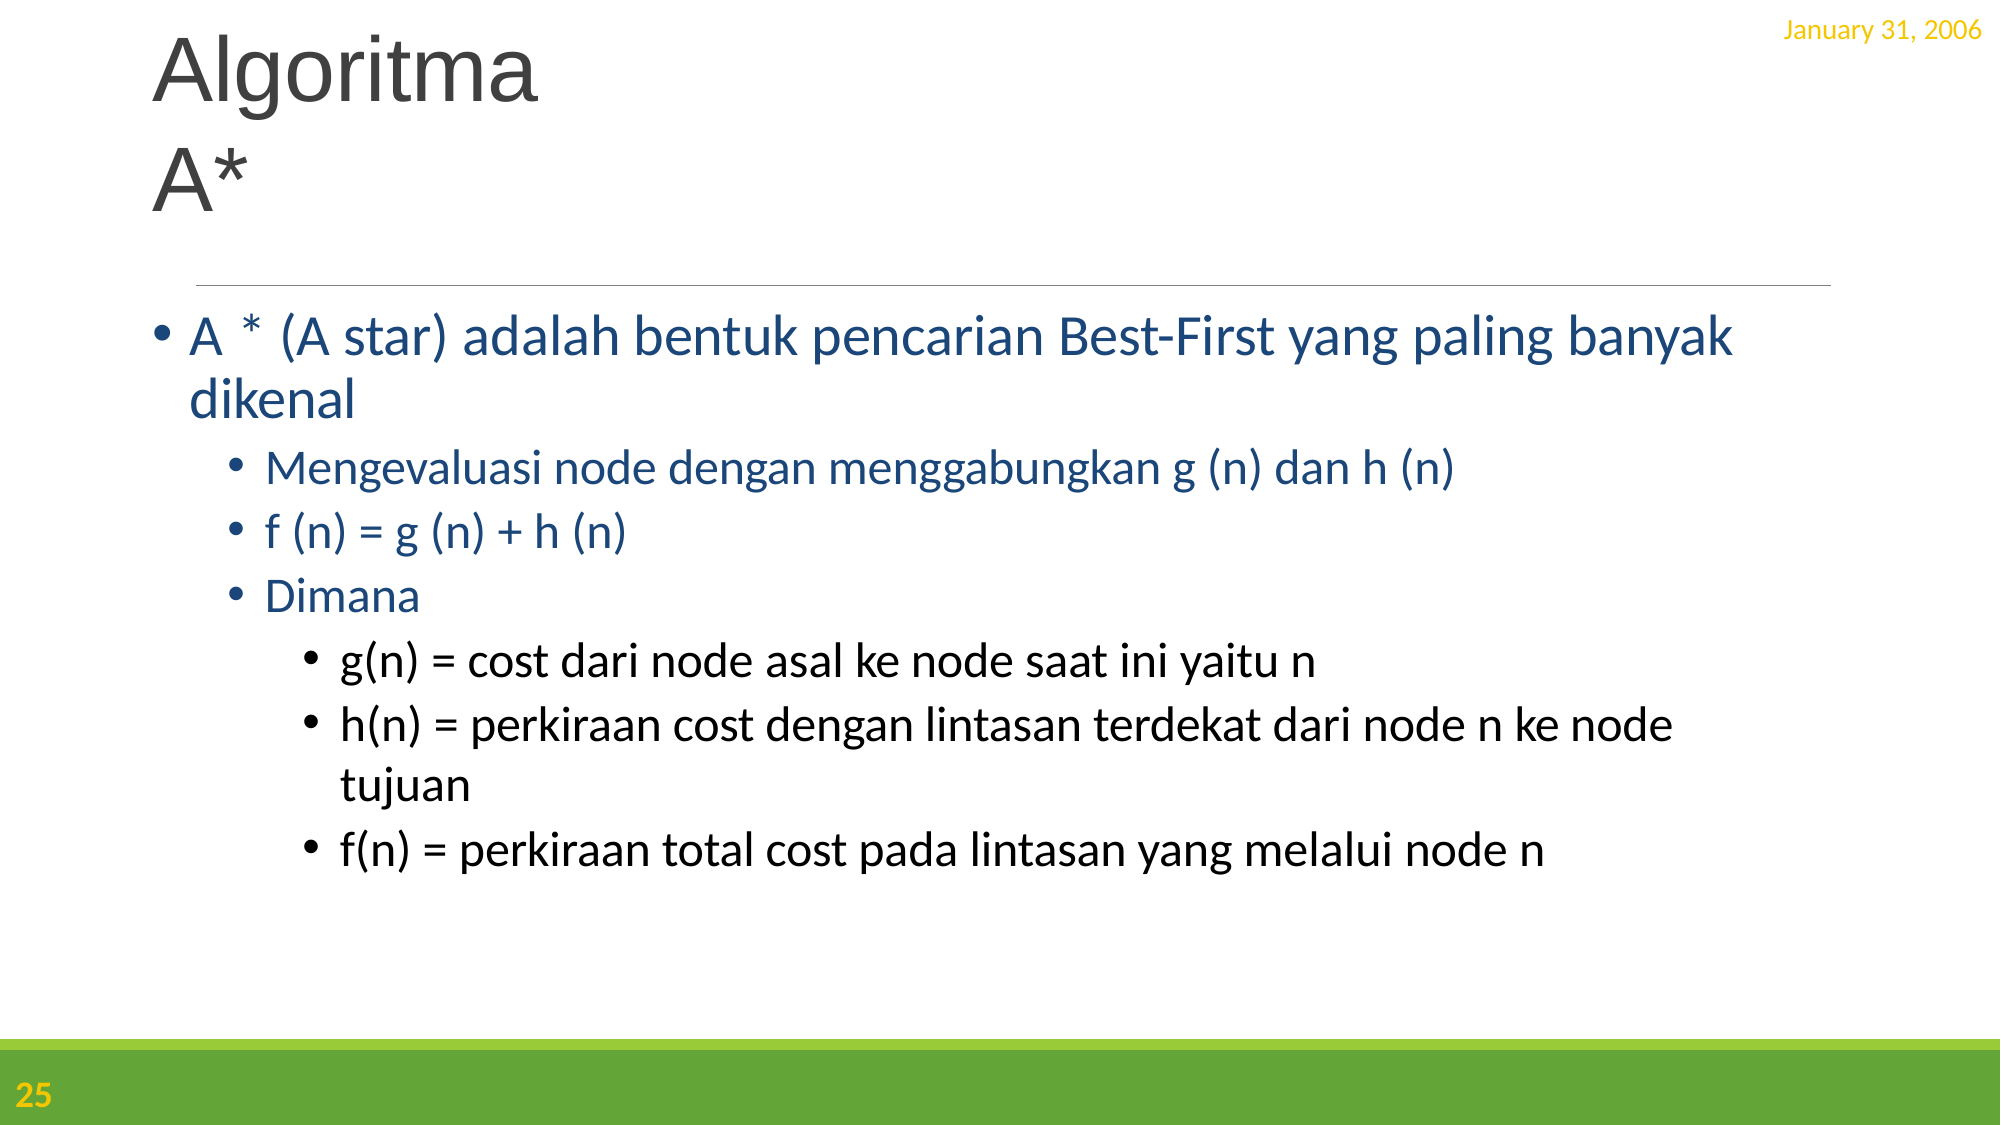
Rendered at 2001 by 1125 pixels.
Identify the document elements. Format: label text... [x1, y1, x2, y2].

text_box 25 [12, 1068, 55, 1116]
text_box A * (A star) adalah bentuk pencarian Best-First yang paling banyak dikenal Mengevaluasi node dengan menggabungkan g (n) dan h (n) f (n) = g (n) + h (n) Dimana g(n) = cost dari node asal ke node saat ini yaitu n h(n) = perkiraan cost dengan lintasan terdekat dari node n ke node tujuan f(n) = perkiraan total cost pada lintasan yang melalui node n [150, 294, 1832, 877]
text_box January 31, 2006 [1781, 8, 1987, 46]
title Algoritma A* [150, 7, 660, 230]
